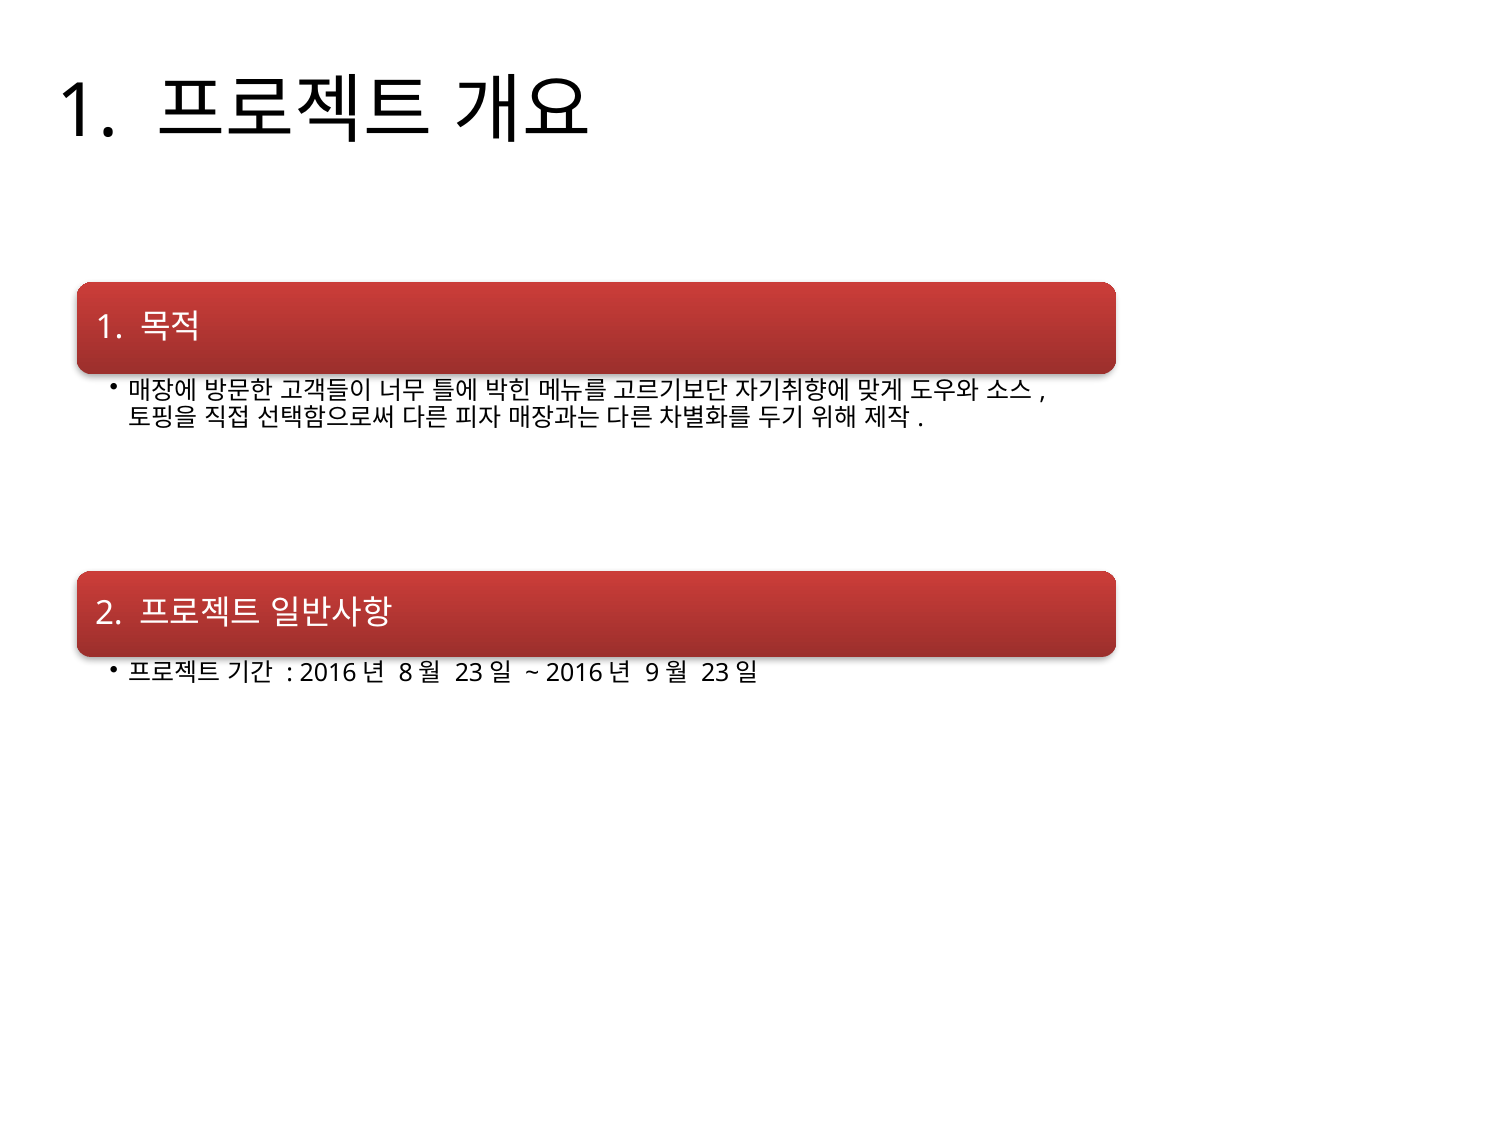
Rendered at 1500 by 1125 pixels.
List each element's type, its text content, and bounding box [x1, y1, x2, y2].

text_box 1. 프로젝트 개요 [41, 54, 750, 160]
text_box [76, 243, 1117, 835]
